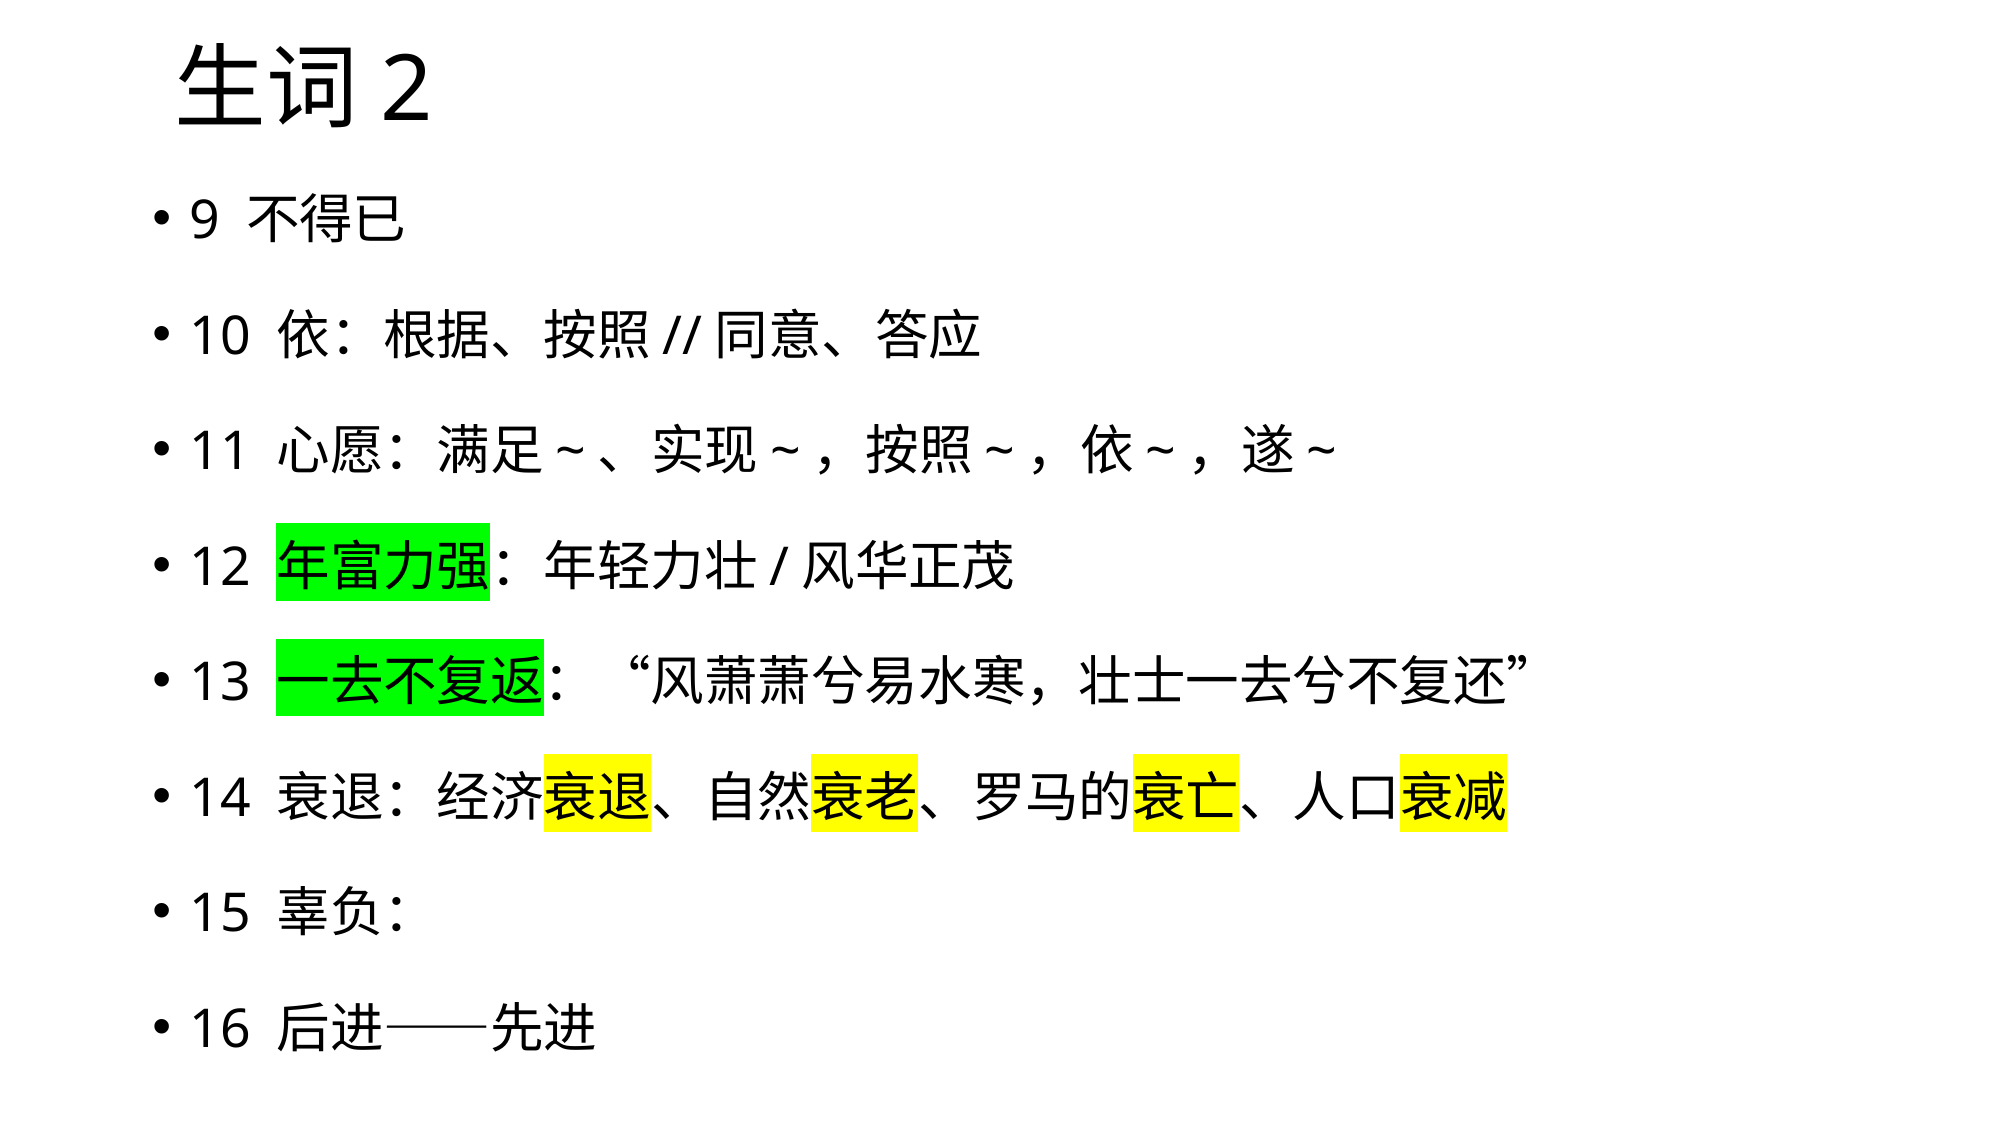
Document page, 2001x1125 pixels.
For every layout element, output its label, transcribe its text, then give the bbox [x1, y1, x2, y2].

list 9 不得已 10 依：根据、按照//同意、答应 11 心愿：满足~、实现~，按照~，依~，遂~ 12 年富力强：年轻力壮/风华正茂 13 一去不复返：“风萧萧兮易水寒，壮士一去兮不复还” 14 衰退：经济衰退、自然衰老、罗马的衰亡、人口衰减 15 辜负： 16 后进——先进 [137, 145, 1863, 1075]
title 生词2 [117, 3, 1843, 178]
